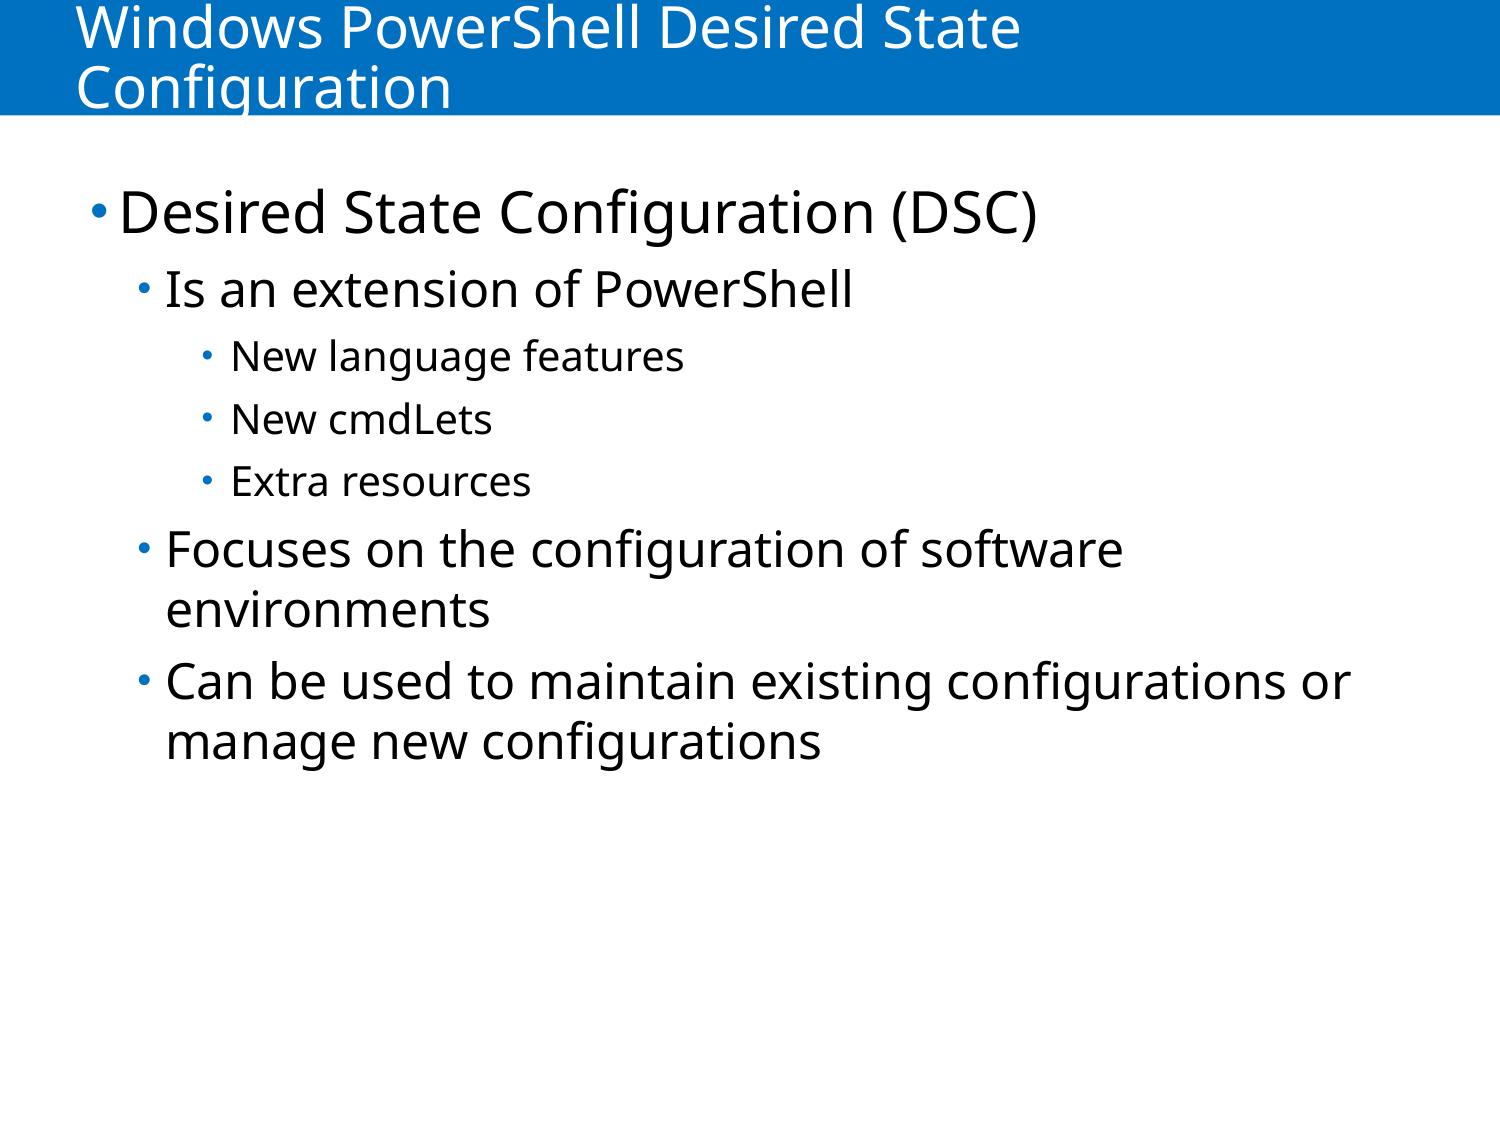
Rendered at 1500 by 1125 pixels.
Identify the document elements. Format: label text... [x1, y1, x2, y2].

title Windows PowerShell Desired State Configuration [75, 0, 1351, 122]
text_box Desired State Configuration (DSC) Is an extension of PowerShell New language features New cmdLets Extra resources Focuses on the configuration of software environments Can be used to maintain existing configurations or manage new configurations [75, 167, 1408, 1012]
